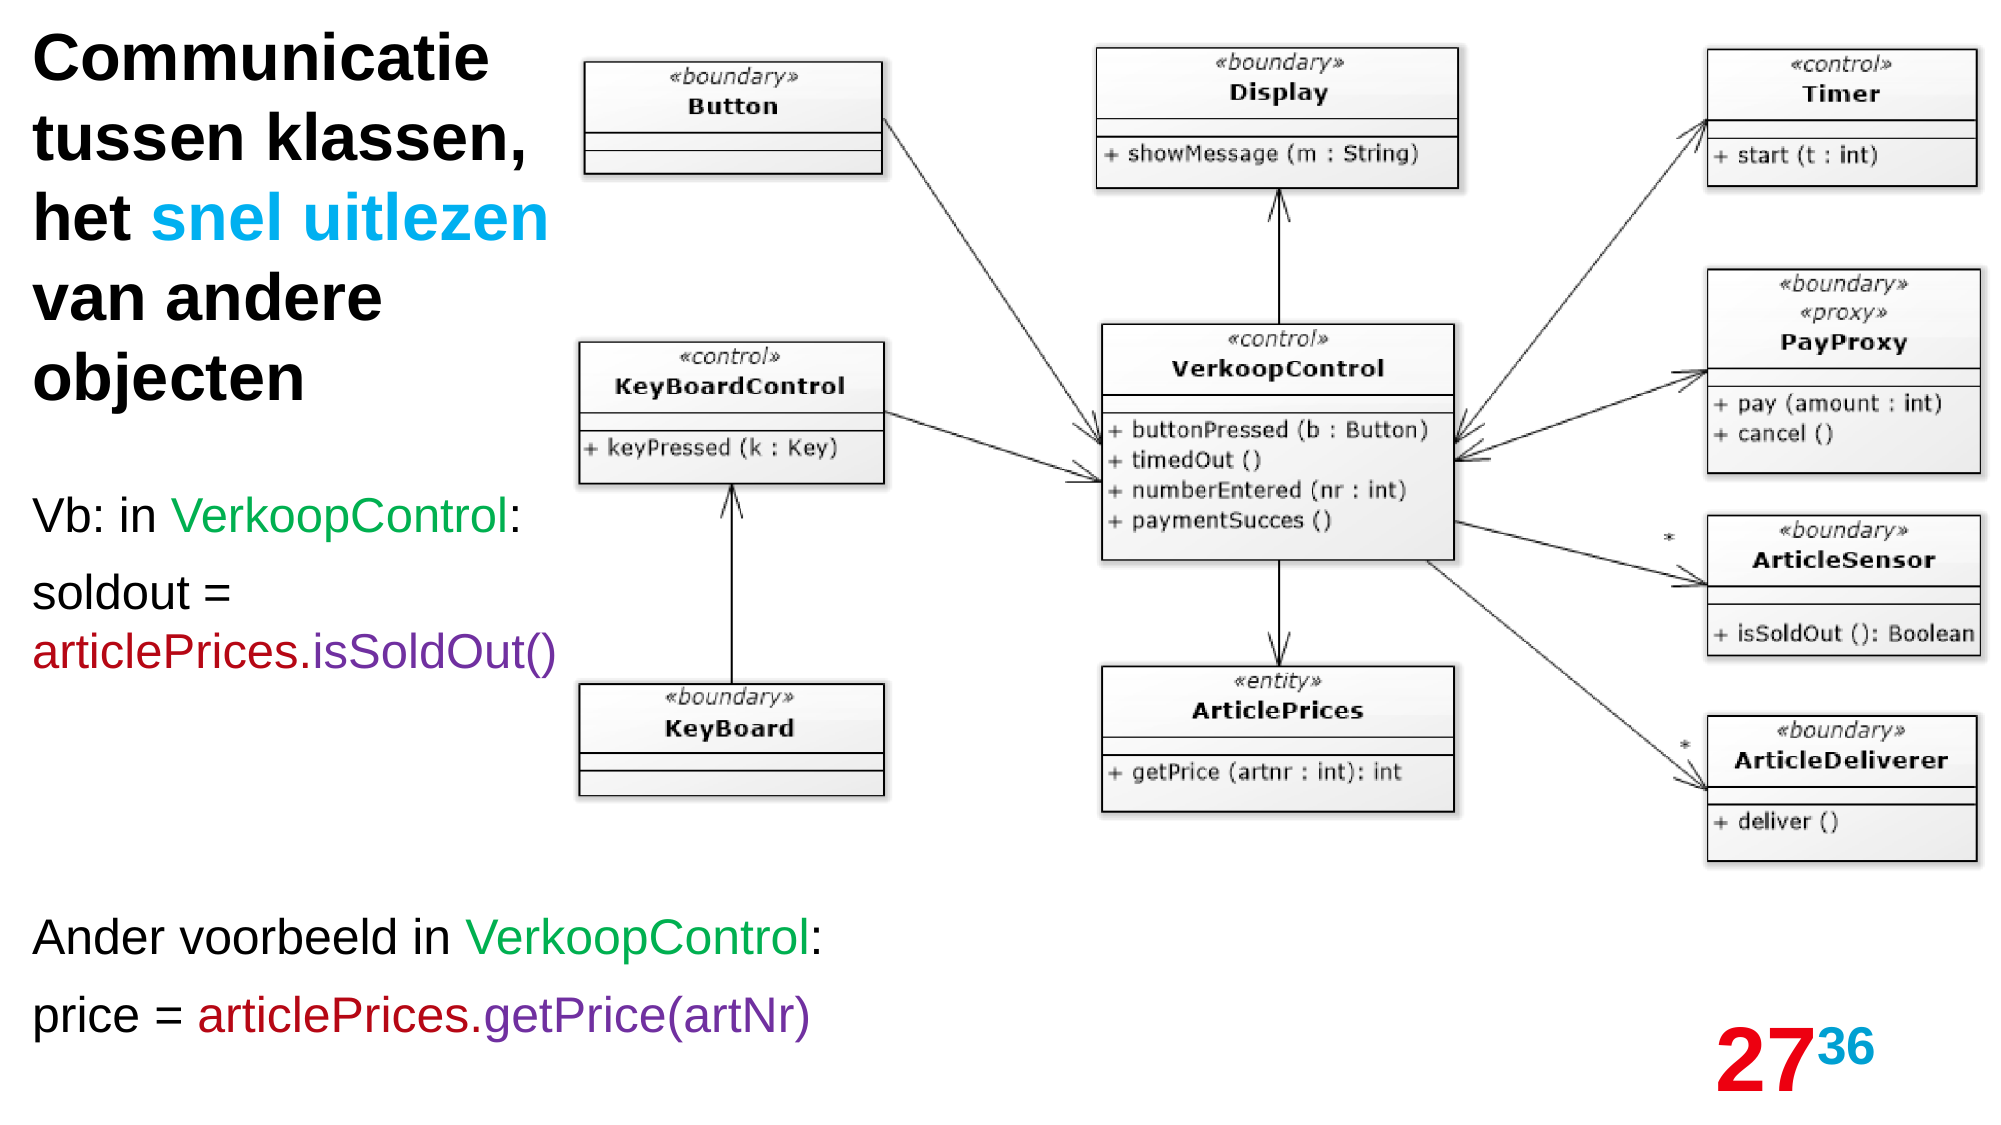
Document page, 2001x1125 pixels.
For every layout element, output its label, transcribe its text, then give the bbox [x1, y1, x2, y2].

title Communicatie tussen klassen, het snel uitlezen van andere objecten [17, 2, 574, 422]
picture [556, 36, 2000, 879]
list Vb: in VerkoopControl: soldout = articlePrices.isSoldOut()) [17, 475, 551, 704]
text_box Ander voorbeeld in VerkoopControl: price = articlePrices.getPrice(artNr) [17, 896, 964, 1125]
